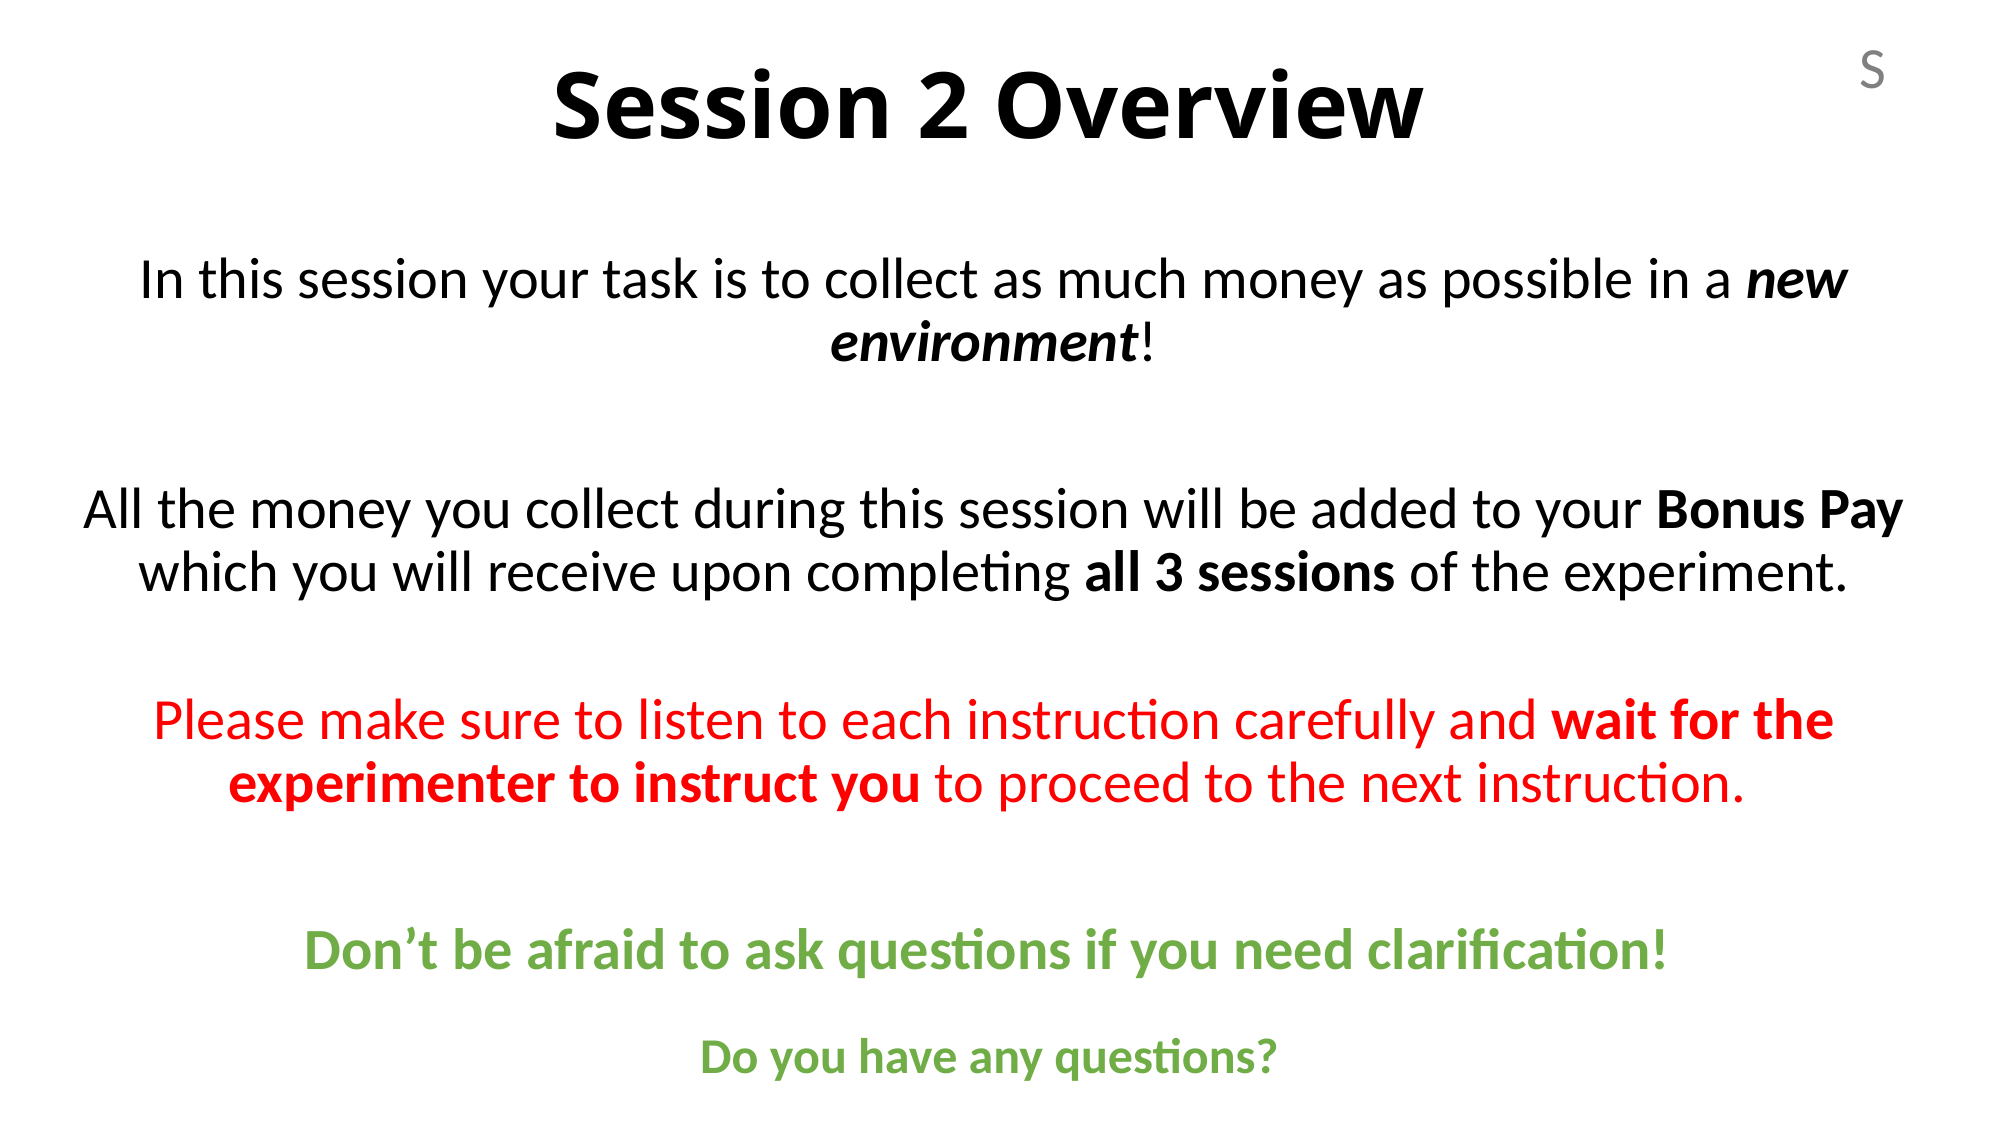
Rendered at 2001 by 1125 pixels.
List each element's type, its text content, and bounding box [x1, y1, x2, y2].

text_box S [1798, 22, 1947, 108]
list In this session your task is to collect as much money as possible in a new environment! All the money you collect during this session will be added to your Bonus Pay which you will receive upon completing all 3 sessions of the experiment. Please make sure to listen to each instruction carefully and wait for the experimenter to instruct you to proceed to the next instruction. Don’t be afraid to ask questions if you need clarification! [62, 240, 1926, 1017]
title Session 2 Overview [127, 0, 1853, 218]
text_box Do you have any questions? [597, 1016, 1382, 1092]
